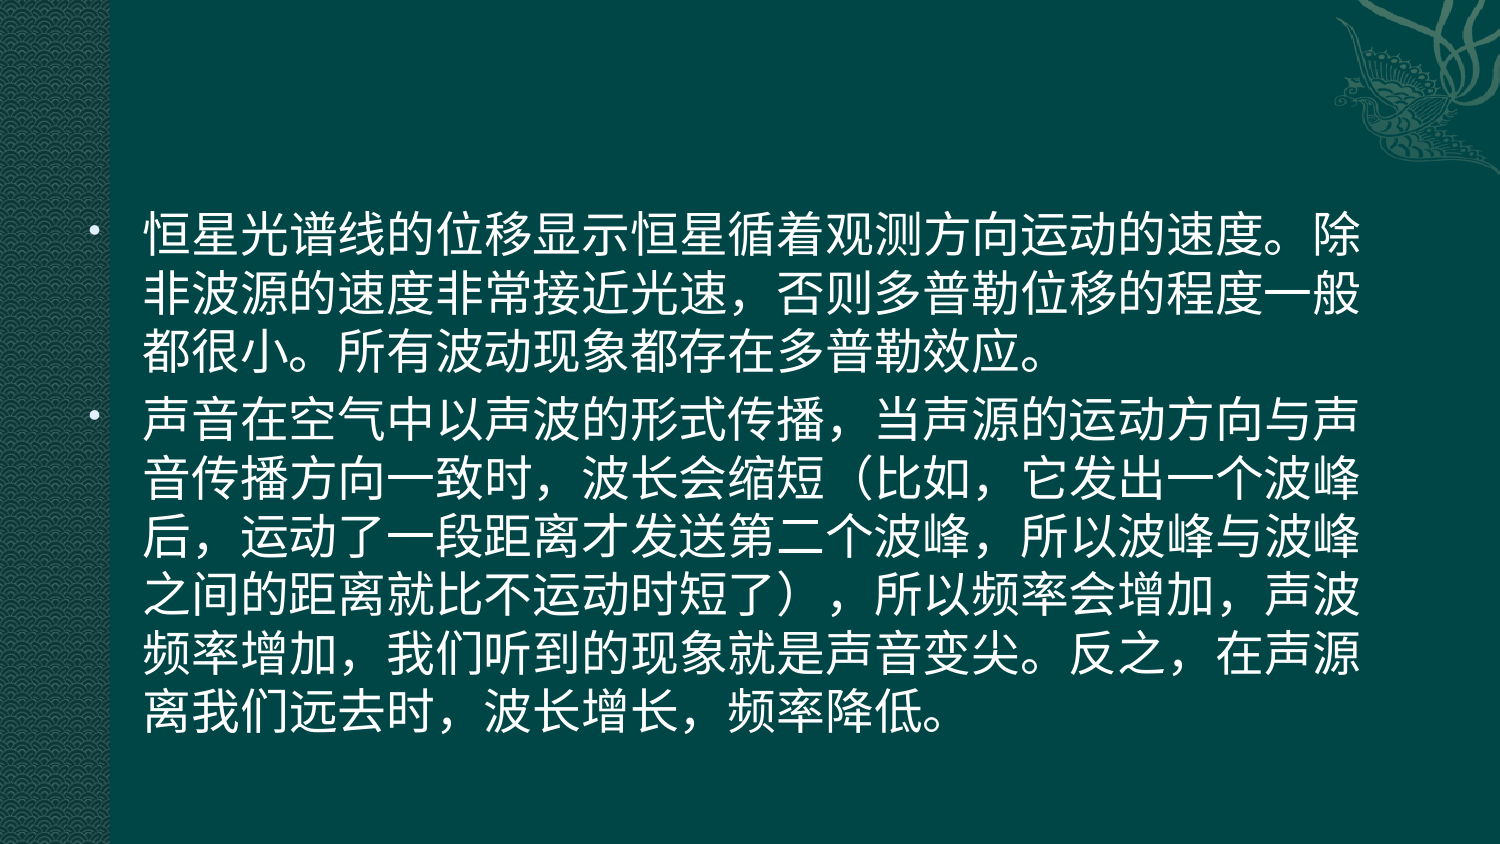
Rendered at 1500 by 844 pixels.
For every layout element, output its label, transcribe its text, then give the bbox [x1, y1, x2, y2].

picture [0, 0, 110, 844]
list 恒星光谱线的位移显示恒星循着观测方向运动的速度。除非波源的速度非常接近光速，否则多普勒位移的程度一般都很小。所有波动现象都存在多普勒效应。 声音在空气中以声波的形式传播，当声源的运动方向与声音传播方向一致时，波长会缩短（比如，它发出一个波峰后，运动了一段距离才发送第二个波峰，所以波峰与波峰之间的距离就比不运动时短了），所以频率会增加，声波频率增加，我们听到的现象就是声音变尖。反之，在声源离我们远去时，波长增长，频率降低。 [75, 196, 1425, 754]
